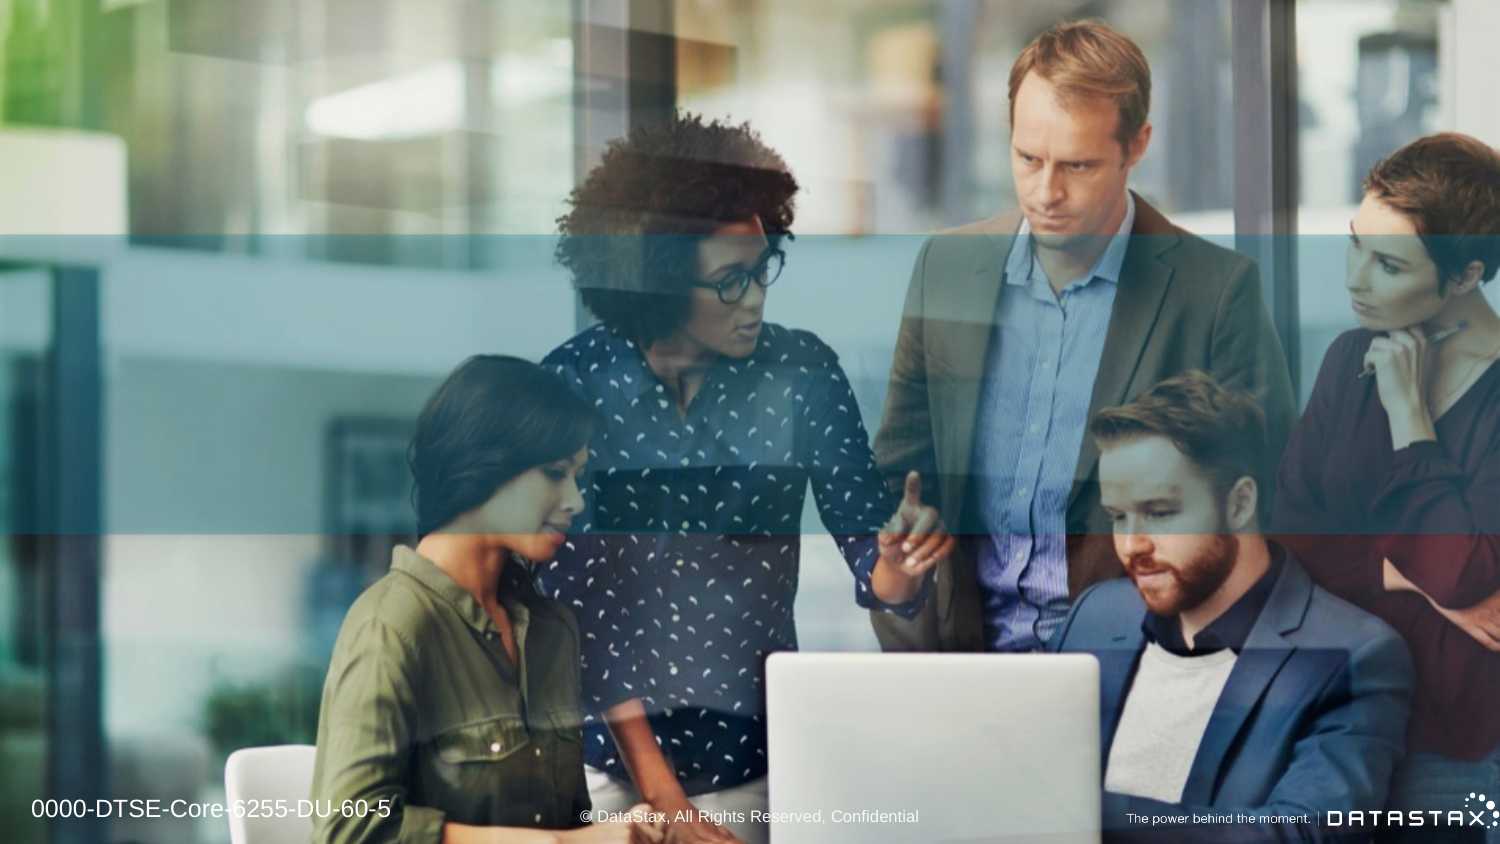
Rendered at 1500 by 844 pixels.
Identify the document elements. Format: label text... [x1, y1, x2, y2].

picture [0, 0, 1500, 844]
slide_number 0000-DTSE-Core-6255-DU-60-5 [16, 785, 720, 831]
